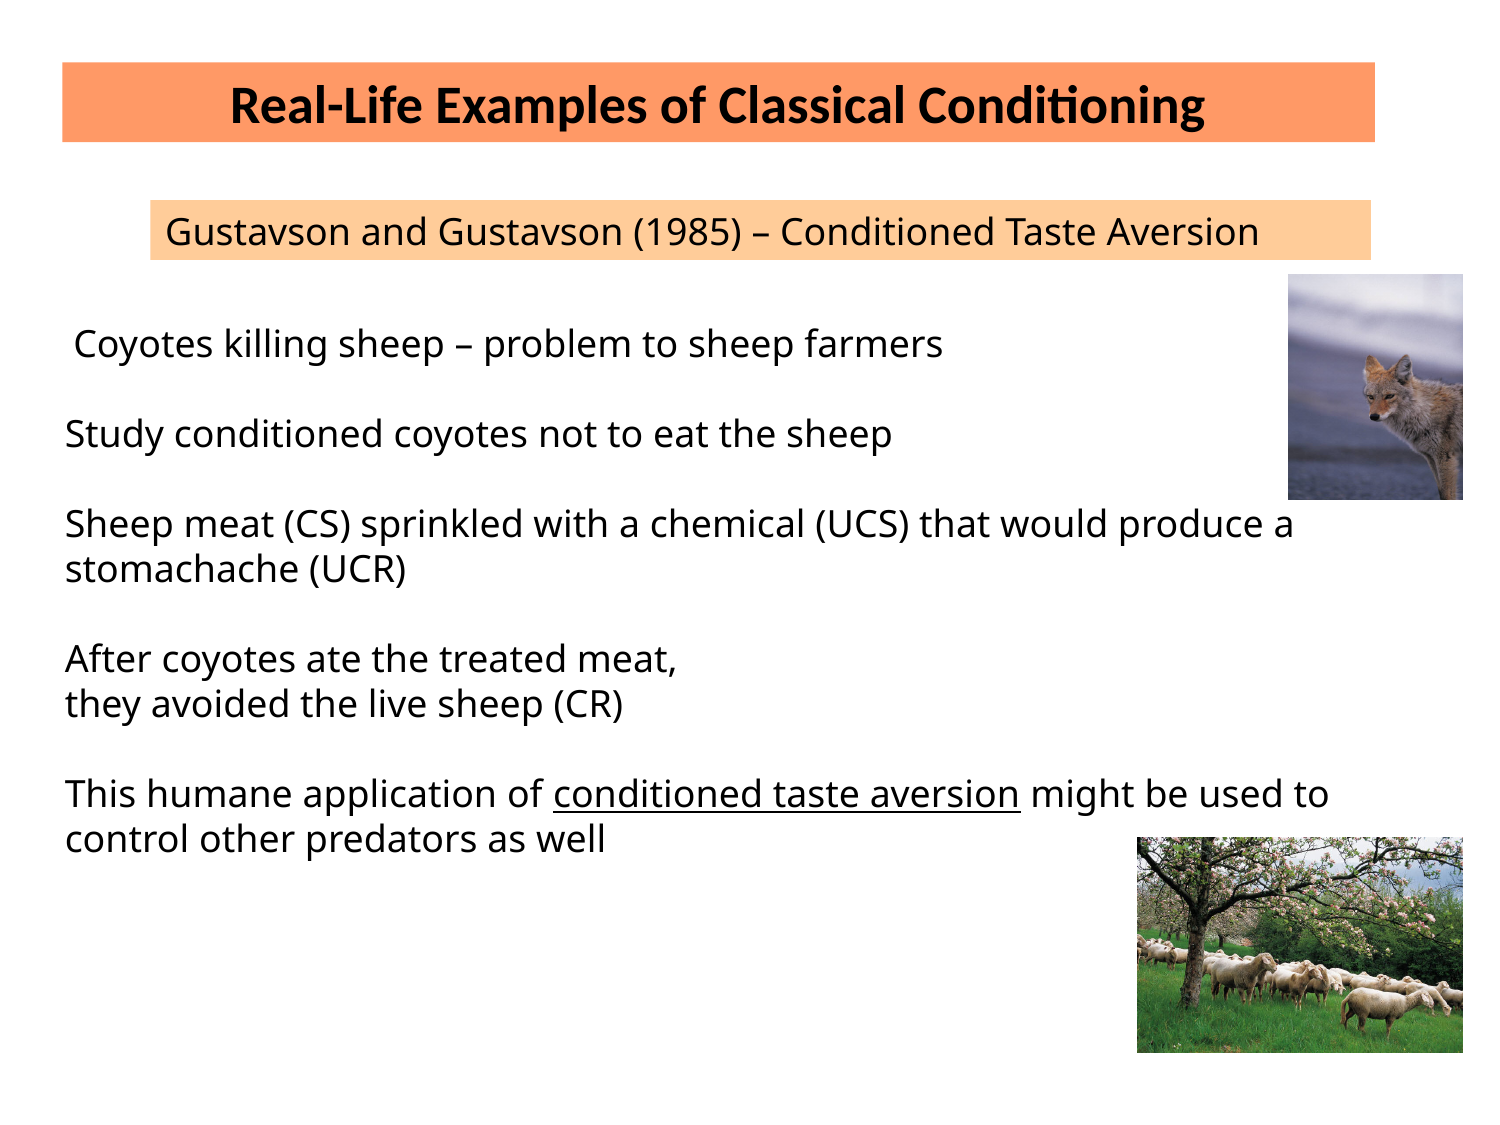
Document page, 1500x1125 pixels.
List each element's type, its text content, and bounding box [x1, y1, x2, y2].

picture [1137, 837, 1463, 1053]
text_box Gustavson and Gustavson (1985) – Conditioned Taste Aversion [150, 200, 1371, 260]
text_box Coyotes killing sheep – problem to sheep farmers Study conditioned coyotes not to eat the sheep Sheep meat (CS) sprinkled with a chemical (UCS) that would produce a stomachache (UCR) After coyotes ate the treated meat, they avoided the live sheep (CR) This humane application of conditioned taste aversion might be used to control other predators as well [50, 312, 1413, 913]
text_box Real-Life Examples of Classical Conditioning [62, 62, 1375, 143]
picture [1288, 274, 1463, 501]
